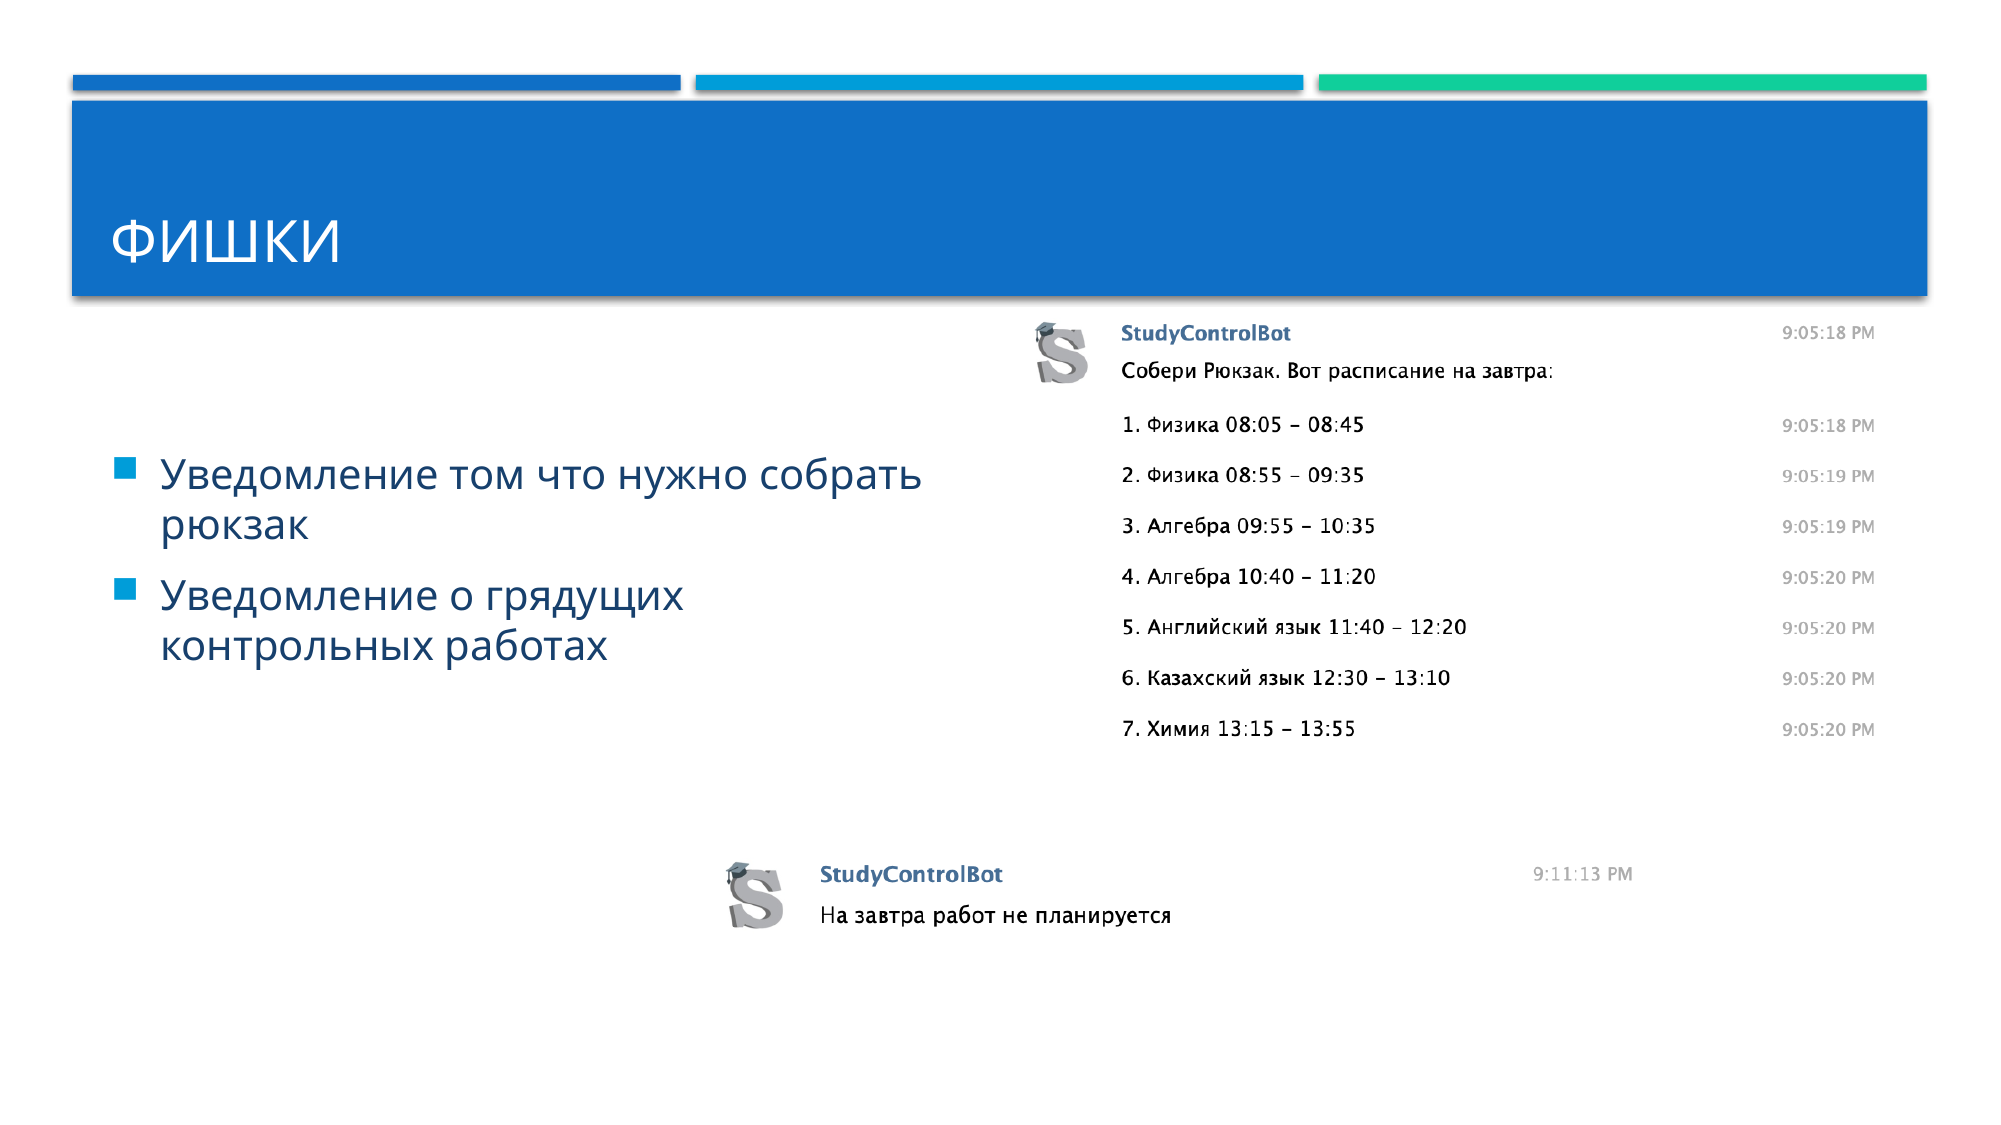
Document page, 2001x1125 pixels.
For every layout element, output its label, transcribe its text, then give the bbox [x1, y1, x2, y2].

title Фишки [95, 115, 1905, 282]
picture [1020, 313, 1906, 764]
list Уведомление том что нужно собрать рюкзак Уведомление о грядущих контрольных работах [95, 227, 943, 890]
picture [711, 825, 1637, 960]
